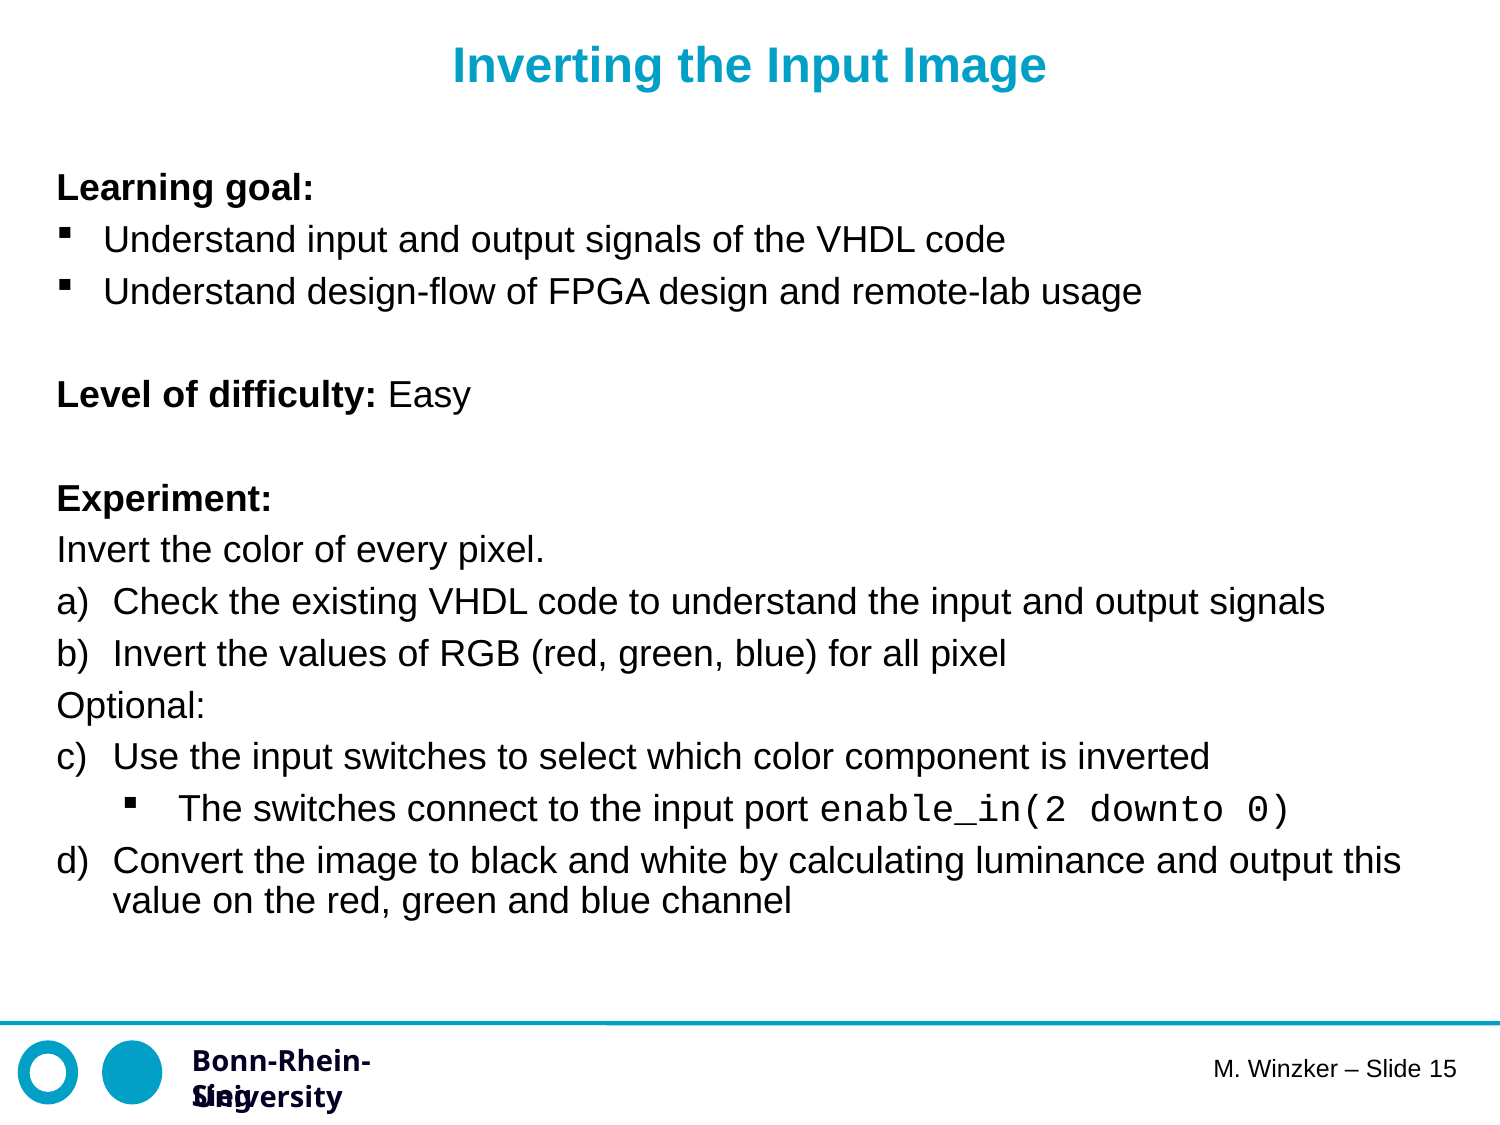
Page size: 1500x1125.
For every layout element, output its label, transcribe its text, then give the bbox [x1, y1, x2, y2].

list Learning goal: Understand input and output signals of the VHDL code Understand design-flow of FPGA design and remote-lab usage Level of difficulty: Easy Experiment: Invert the color of every pixel. Check the existing VHDL code to understand the input and output signals Invert the values of RGB (red, green, blue) for all pixel Optional: Use the input switches to select which color component is inverted The switches connect to the input port enable_in(2 downto 0) Convert the image to black and white by calculating luminance and output this value on the red, green and blue channel [41, 160, 1459, 1013]
title Inverting the Input Image [41, 31, 1459, 102]
